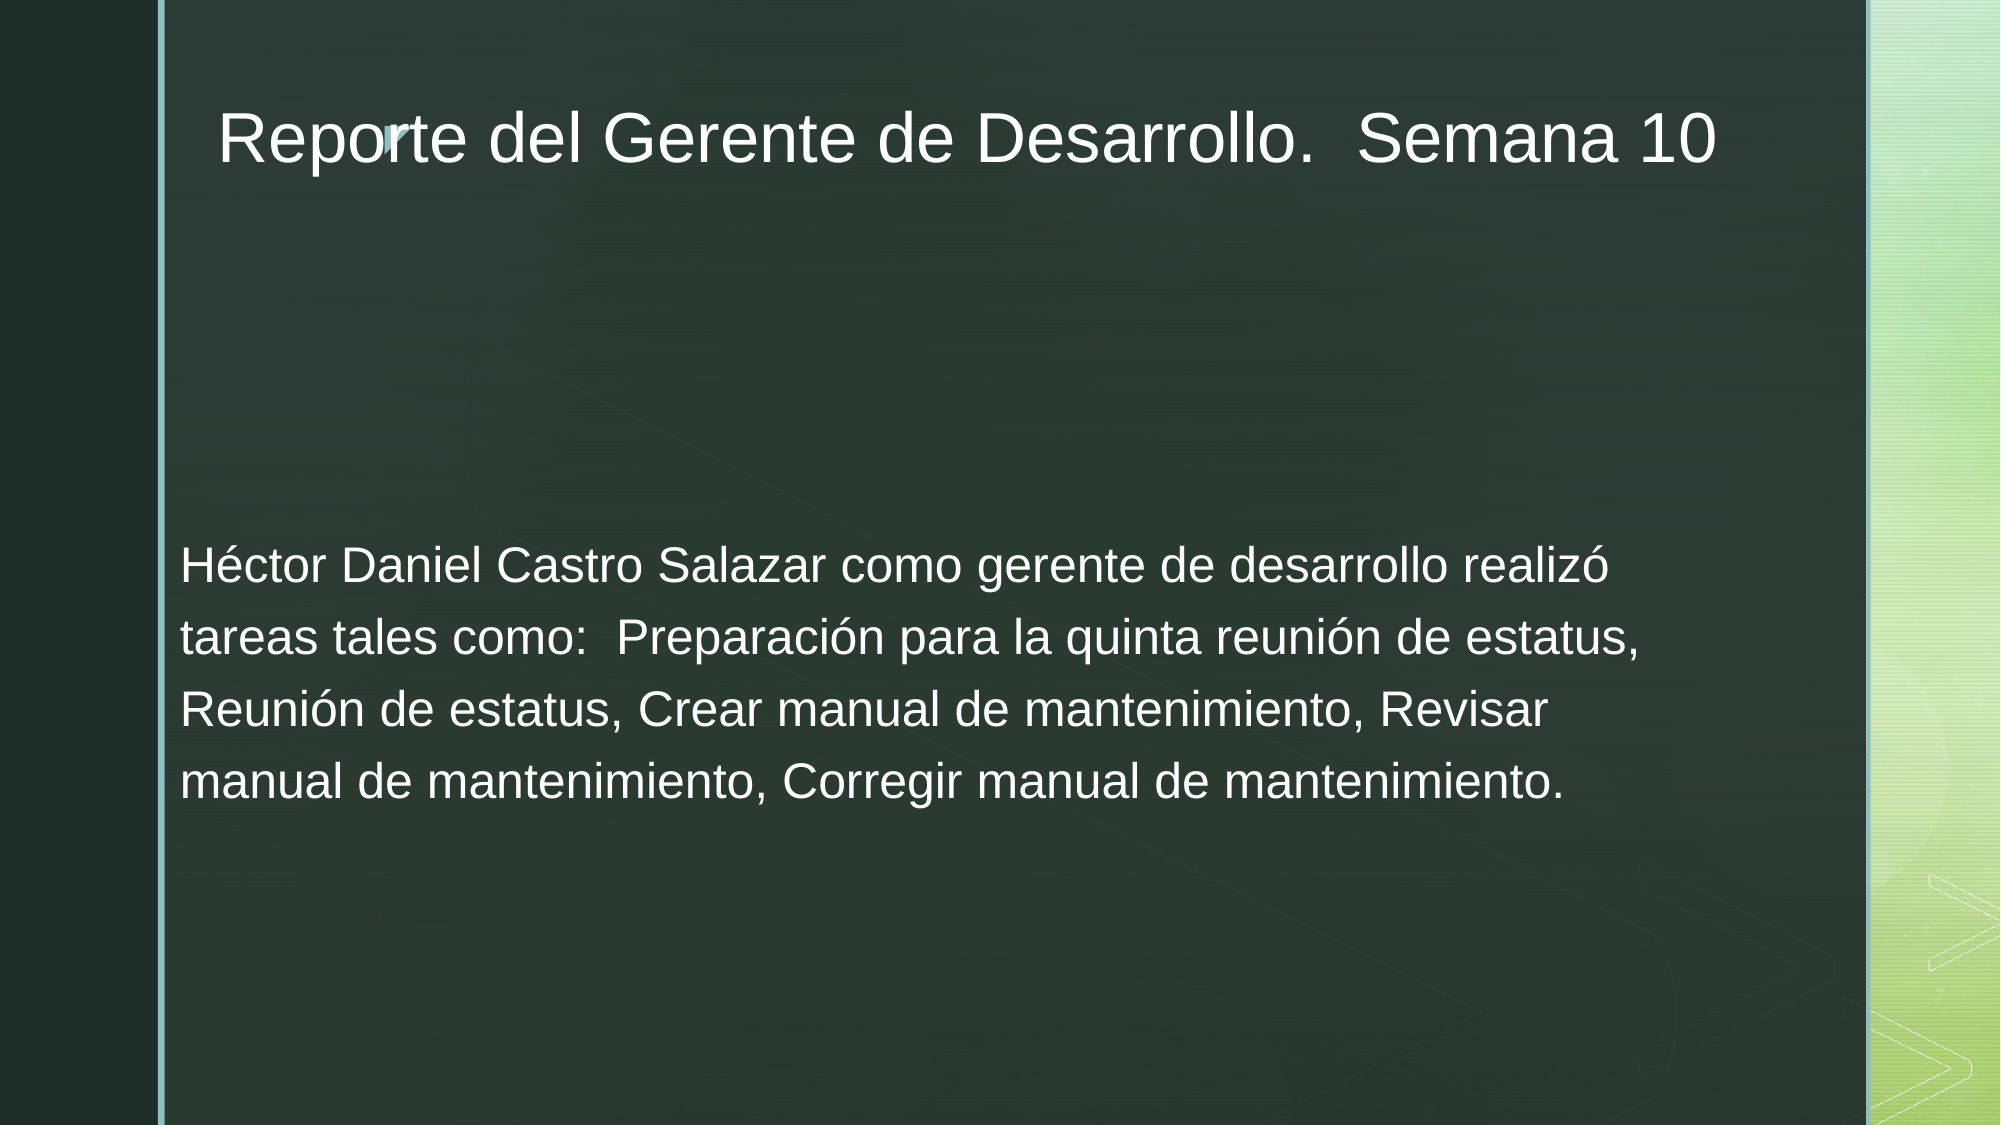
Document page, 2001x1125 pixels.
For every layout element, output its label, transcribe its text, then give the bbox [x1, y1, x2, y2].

picture [1871, 0, 2001, 1125]
title Reporte del Gerente de Desarrollo. Semana 10 [164, 93, 1734, 271]
list Héctor Daniel Castro Salazar como gerente de desarrollo realizó tareas tales como: Preparación para la quinta reunión de estatus, Reunión de estatus, Crear manual de mantenimiento, Revisar manual de mantenimiento, Corregir manual de mantenimiento. [164, 336, 1734, 993]
